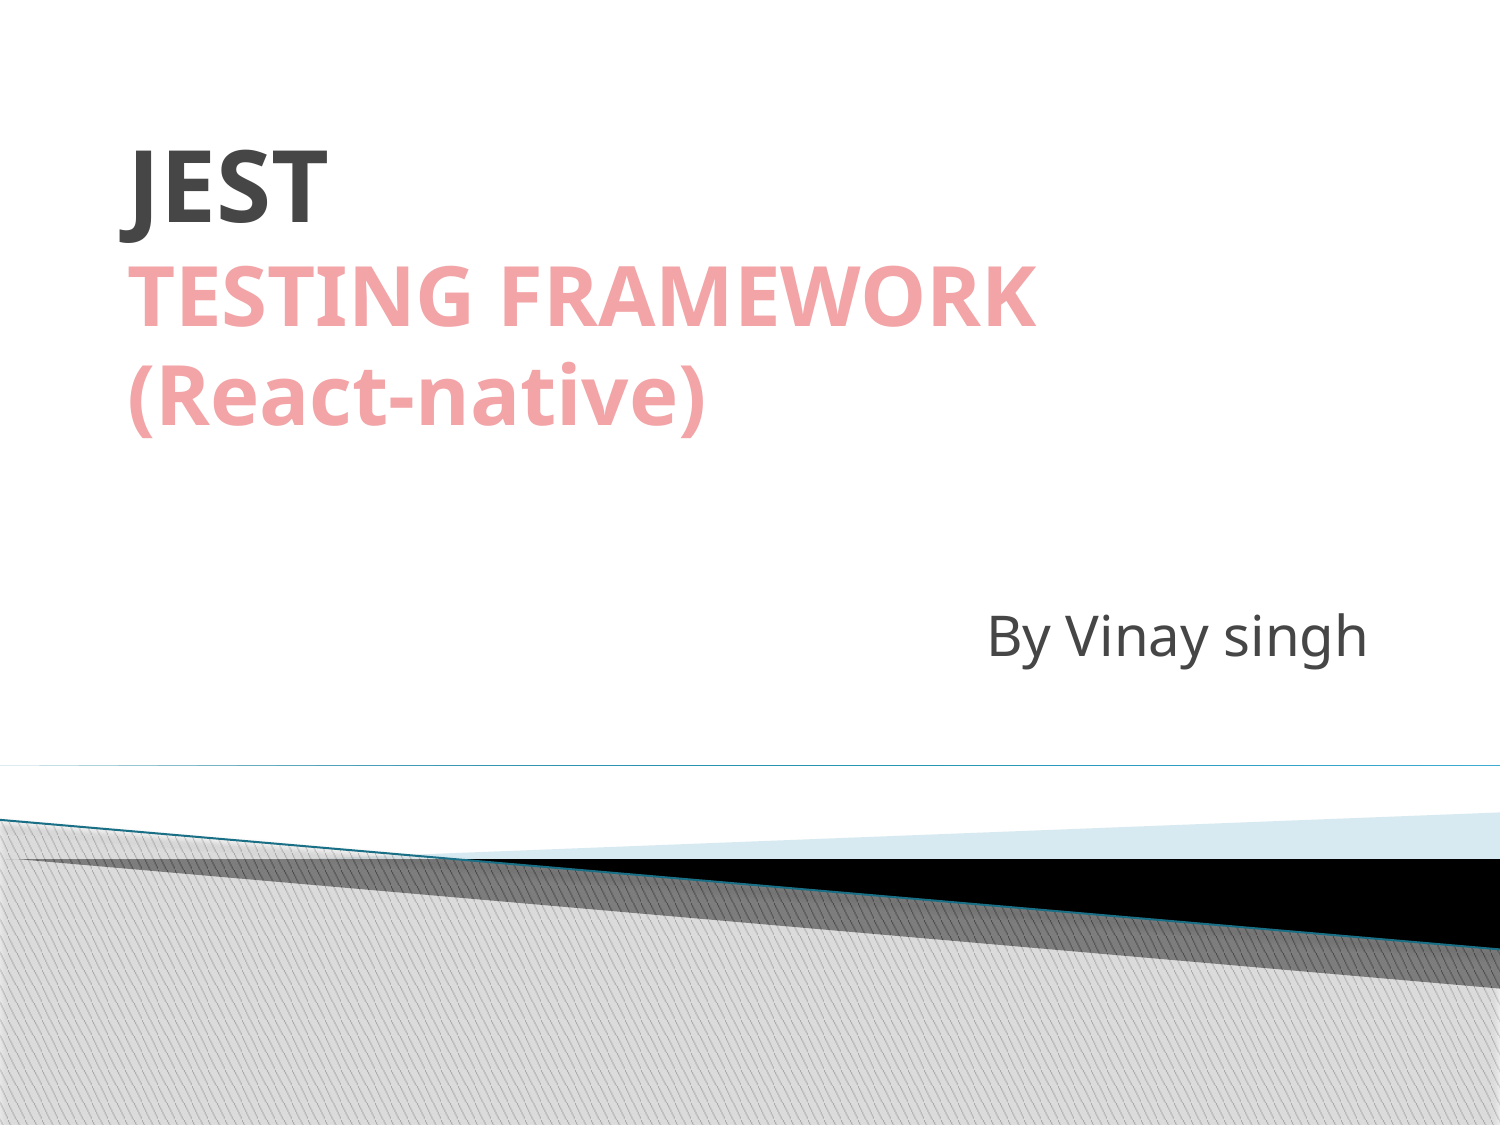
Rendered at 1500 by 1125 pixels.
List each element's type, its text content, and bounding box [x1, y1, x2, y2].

title JEST TESTING FRAMEWORK (React-native) [112, 62, 1388, 450]
subtitle By Vinay singh [112, 592, 1388, 790]
picture [5, 859, 1500, 989]
